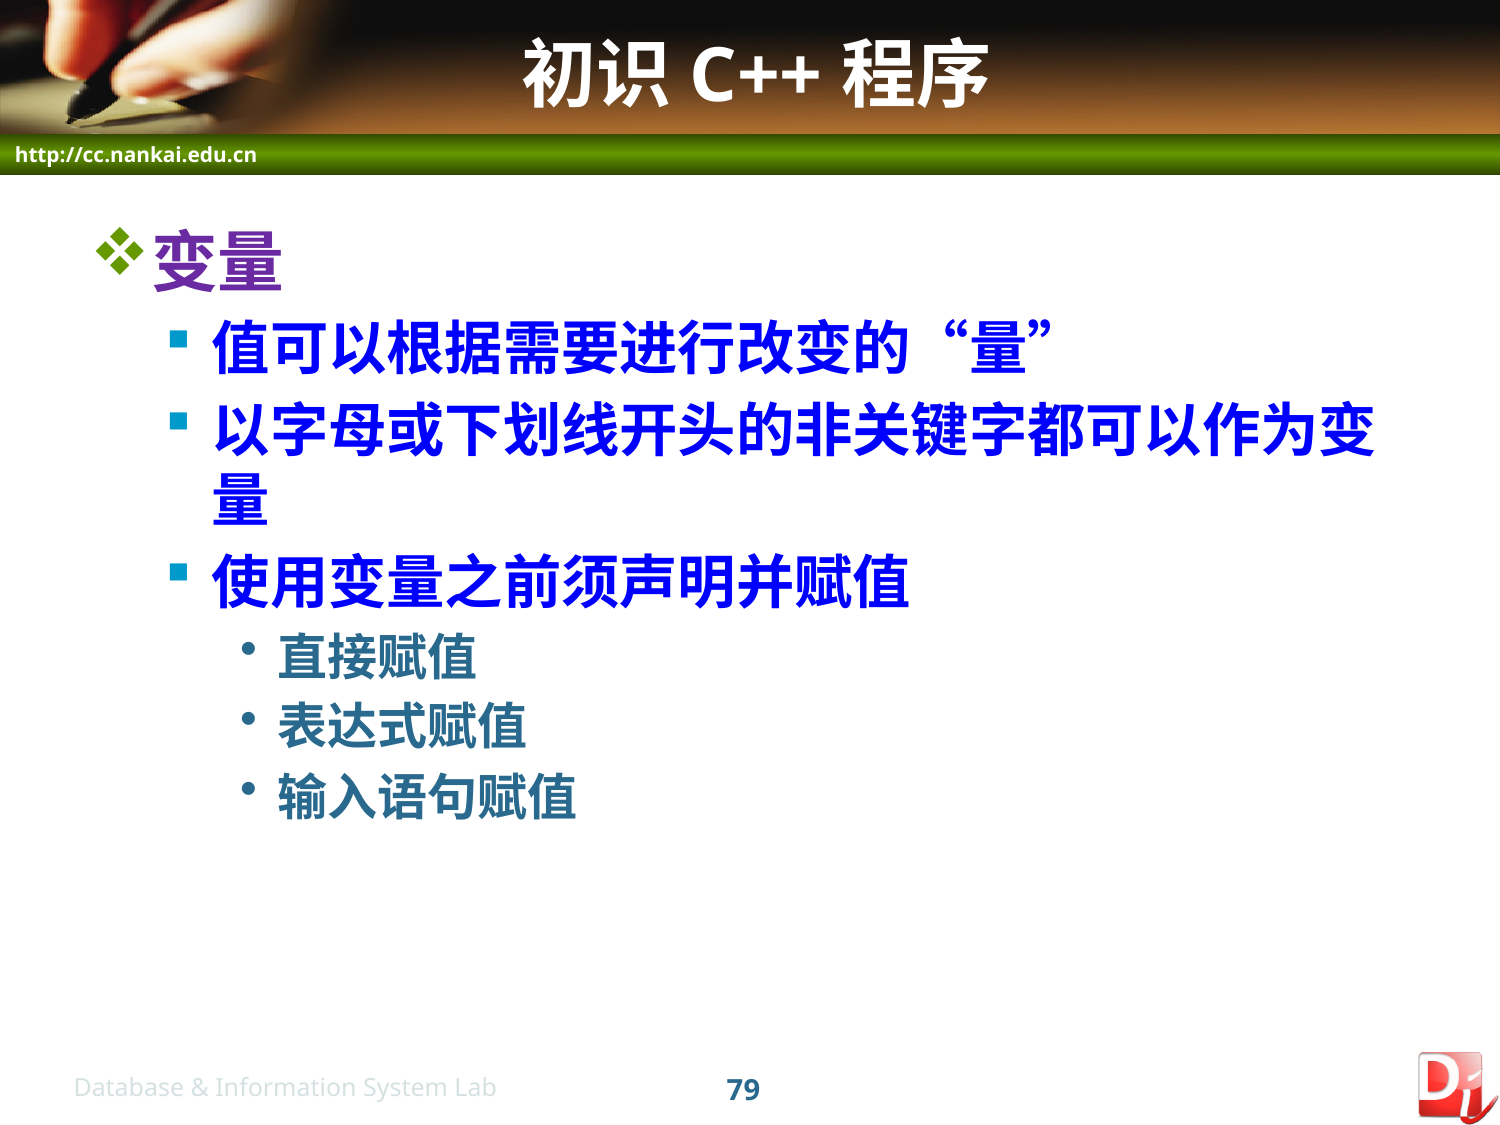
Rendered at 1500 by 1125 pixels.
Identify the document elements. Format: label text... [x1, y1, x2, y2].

title 初识C++程序 [74, 24, 1438, 118]
list 变量 值可以根据需要进行改变的“量” 以字母或下划线开头的非关键字都可以作为变量 使用变量之前须声明并赋值 直接赋值 表达式赋值 输入语句赋值 [74, 212, 1413, 1038]
picture [0, 0, 1500, 134]
picture [1417, 1052, 1500, 1125]
footer Database & Information System Lab [58, 1064, 598, 1114]
slide_number 79 [607, 1063, 880, 1112]
